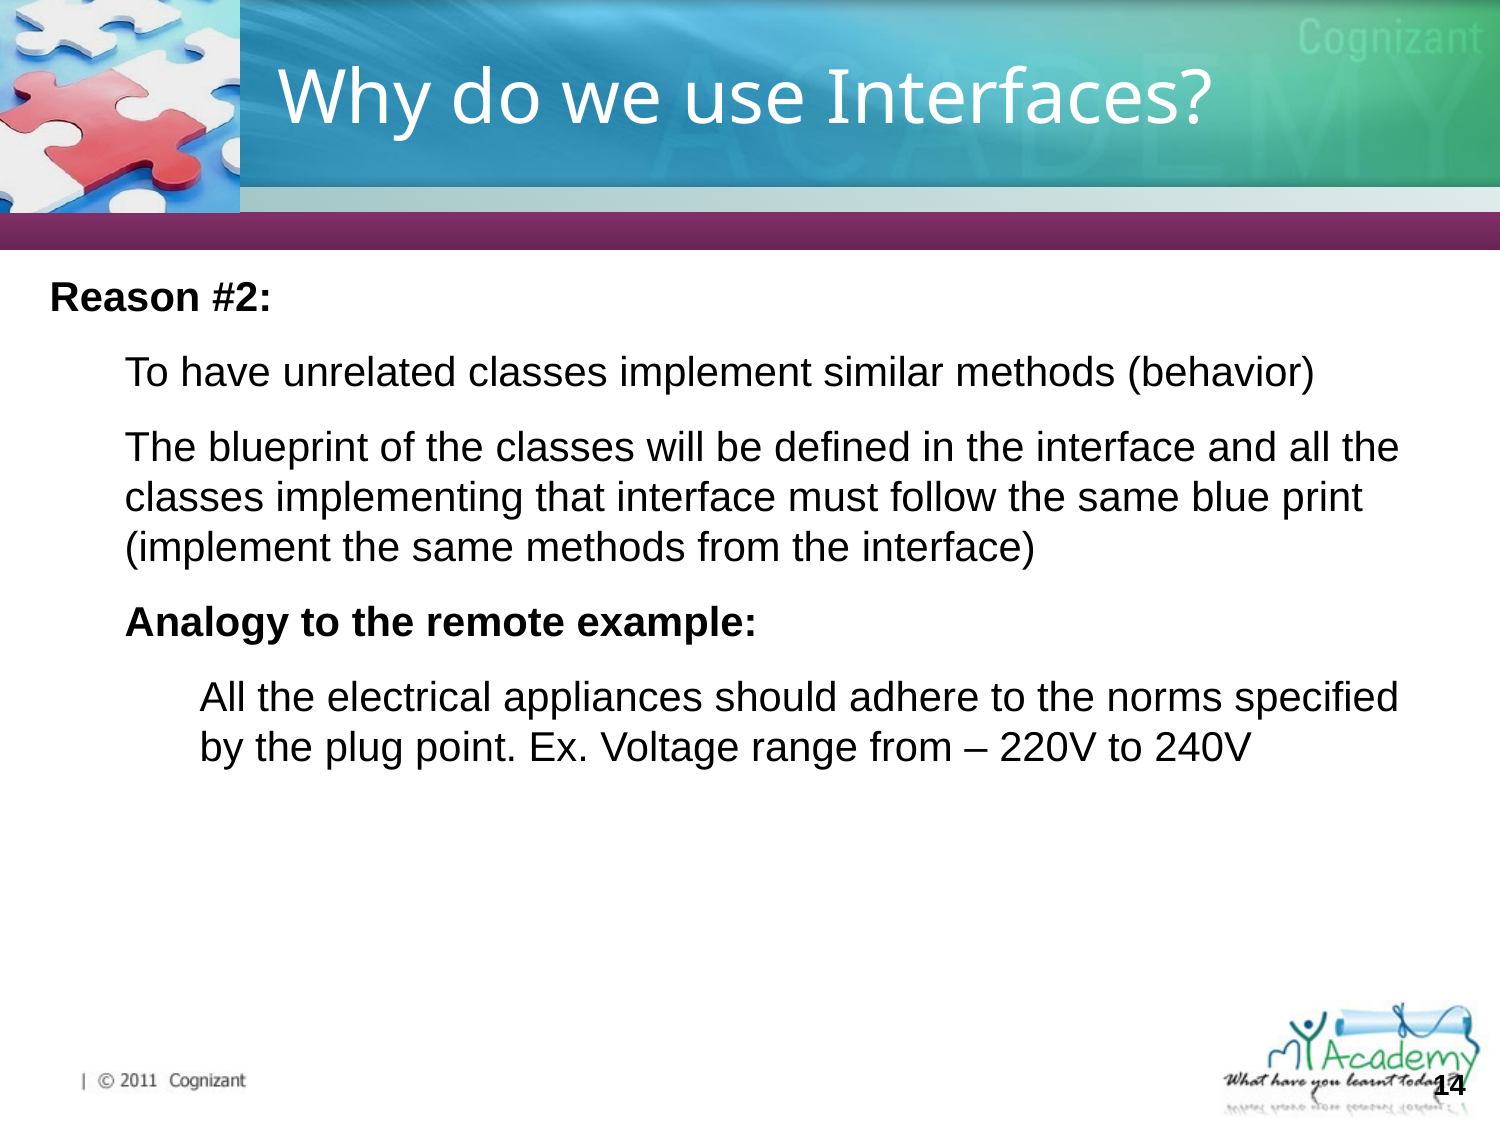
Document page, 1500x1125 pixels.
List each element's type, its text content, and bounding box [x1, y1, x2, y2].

picture [0, 0, 262, 213]
title Why do we use Interfaces? [262, 0, 1500, 188]
text_box Reason #2: To have unrelated classes implement similar methods (behavior) The blueprint of the classes will be defined in the interface and all the classes implementing that interface must follow the same blue print (implement the same methods from the interface) Analogy to the remote example: All the electrical appliances should adhere to the norms specified by the plug point. Ex. Voltage range from – 220V to 240V [34, 262, 1448, 778]
picture [0, 250, 1500, 1125]
slide_number 14 [1418, 1059, 1492, 1112]
